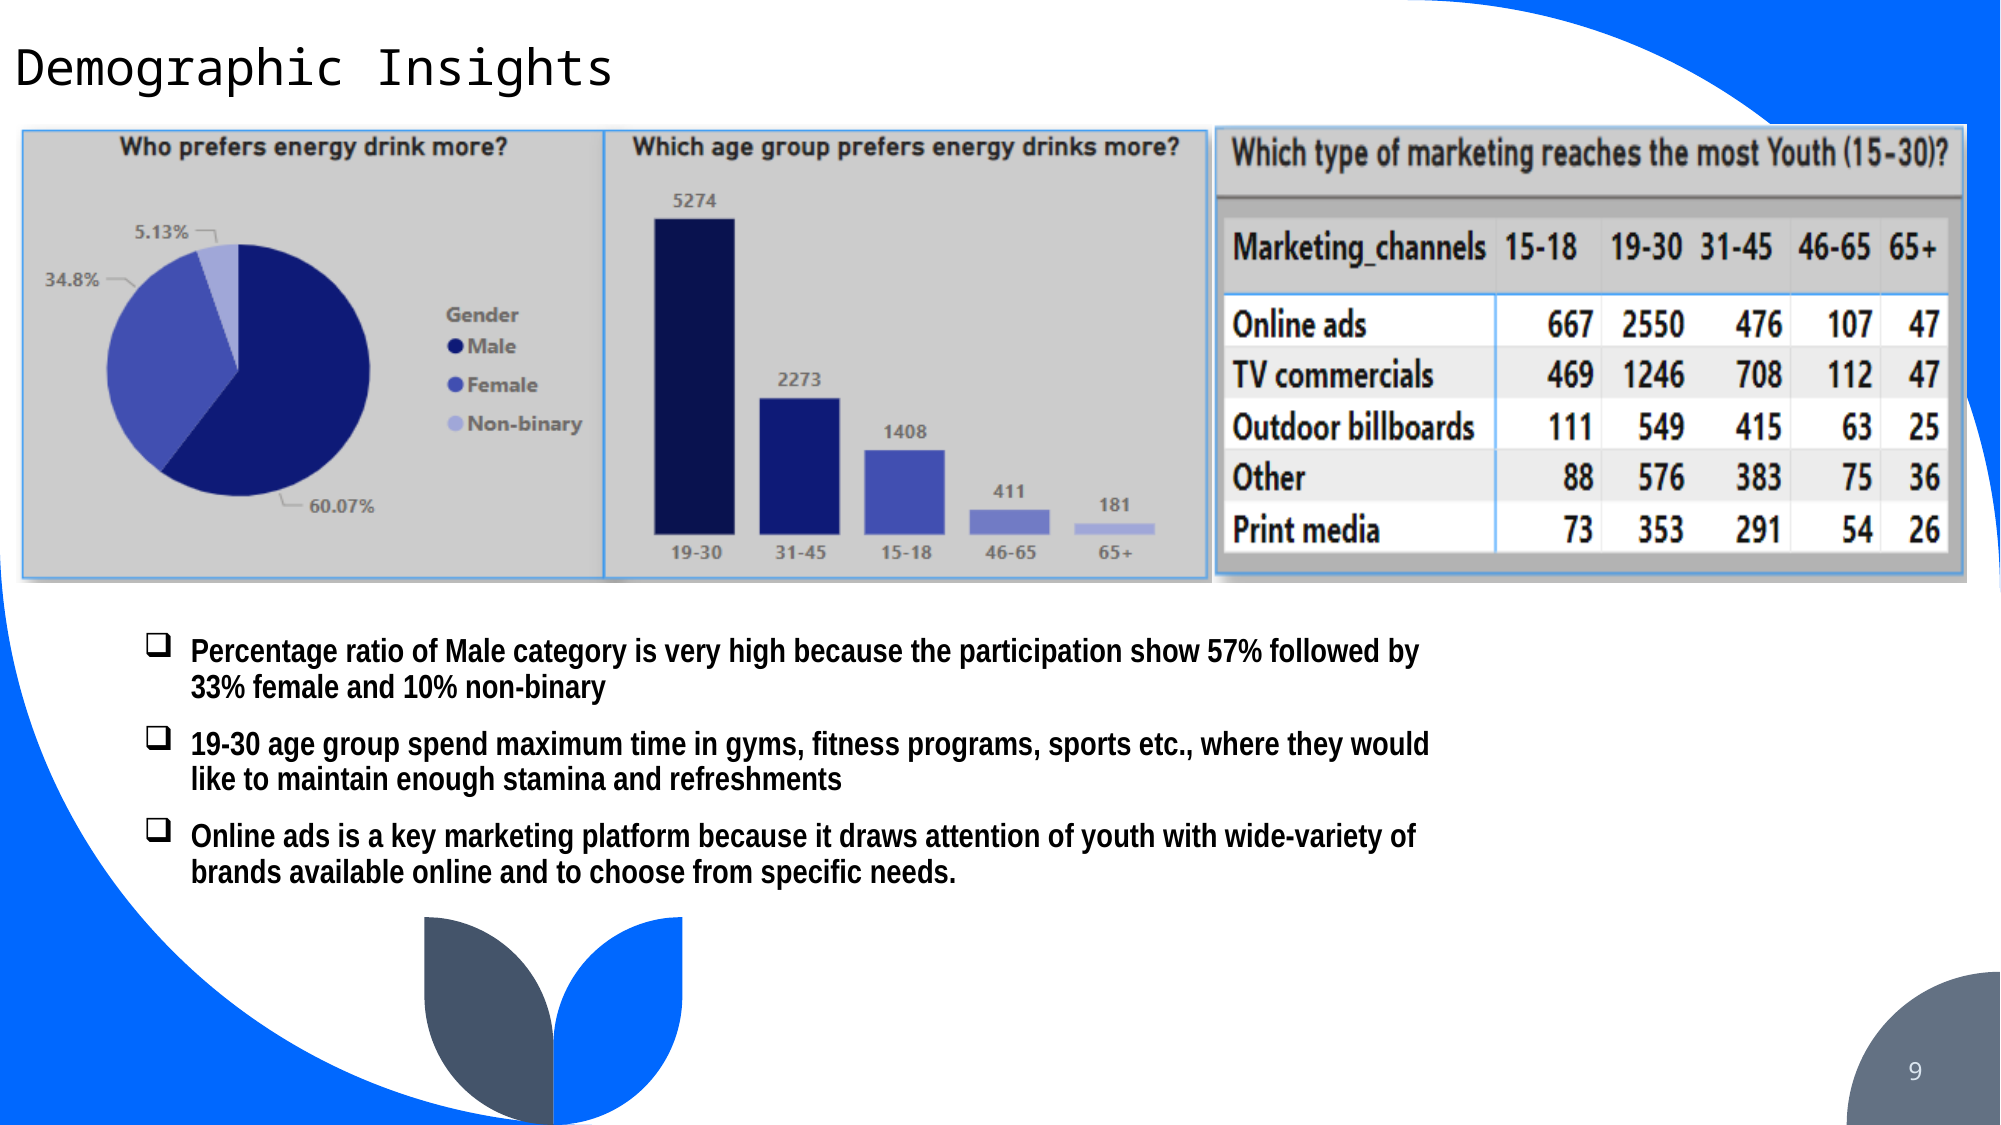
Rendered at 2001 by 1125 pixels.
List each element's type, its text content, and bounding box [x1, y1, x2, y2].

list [1212, 124, 1967, 583]
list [16, 124, 1212, 583]
list Percentage ratio of Male category is very high because the participation show 57% followed by 33% female and 10% non-binary 19-30 age group spend maximum time in gyms, fitness programs, sports etc., where they would like to maintain enough stamina and refreshments Online ads is a key marketing platform because it draws attention of youth with wide-variety of brands available online and to choose from specific needs. [129, 626, 1479, 936]
title Demographic Insights [0, 22, 643, 104]
slide_number 9 [1665, 1042, 1938, 1103]
